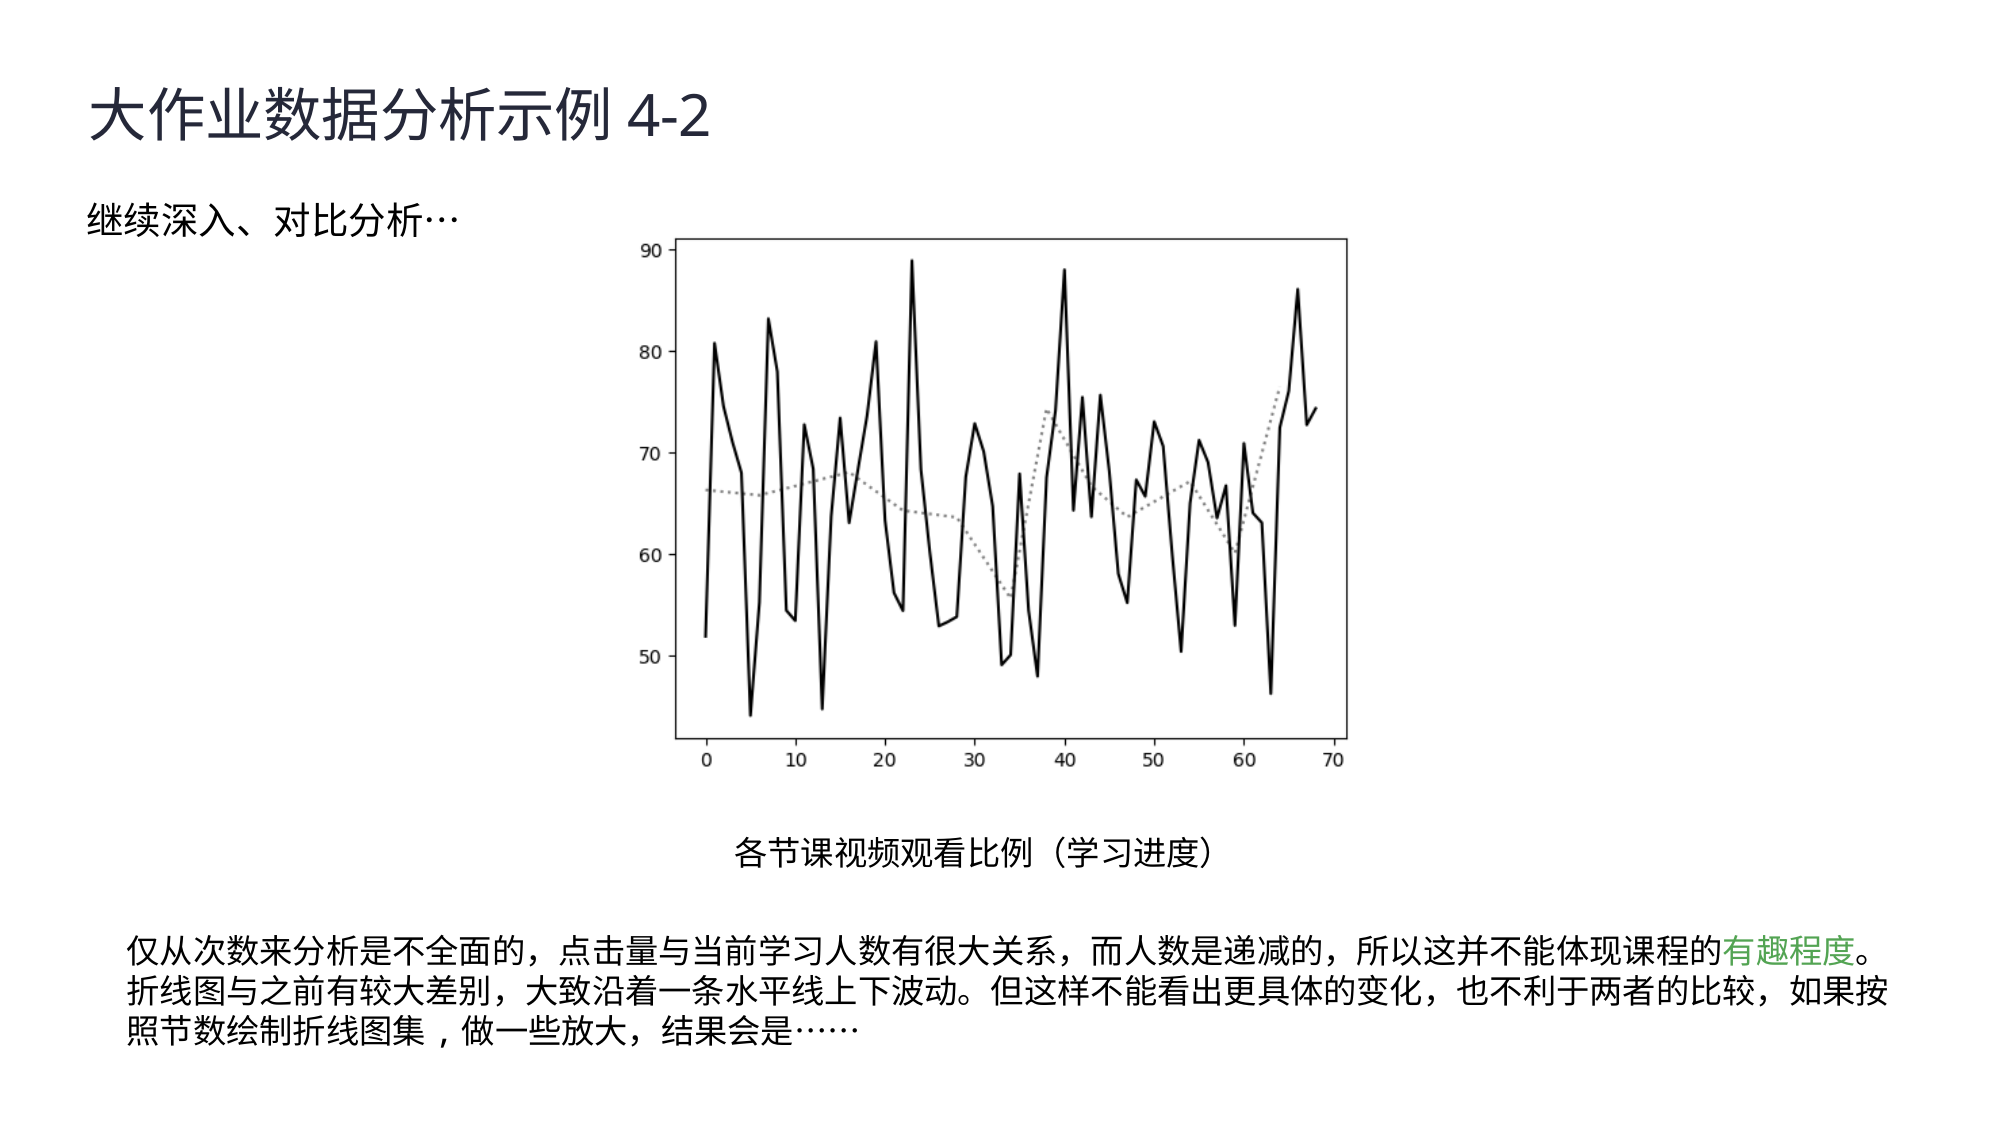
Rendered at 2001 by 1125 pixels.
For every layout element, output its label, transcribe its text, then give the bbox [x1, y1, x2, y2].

picture [567, 212, 1433, 791]
text_box 大作业数据分析示例4-2 [74, 56, 1872, 156]
text_box 仅从次数来分析是不全面的，点击量与当前学习人数有很大关系，而人数是递减的，所以这并不能体现课程的有趣程度。 折线图与之前有较大差别，大致沿着一条水平线上下波动。但这样不能看出更具体的变化，也不利于两者的比较，如果按照节数绘制折线图集,做一些放大，结果会是…… [111, 922, 1920, 1058]
text_box 各节课视频观看比例（学习进度） [719, 825, 1249, 880]
text_box 继续深入、对比分析… [71, 190, 476, 250]
